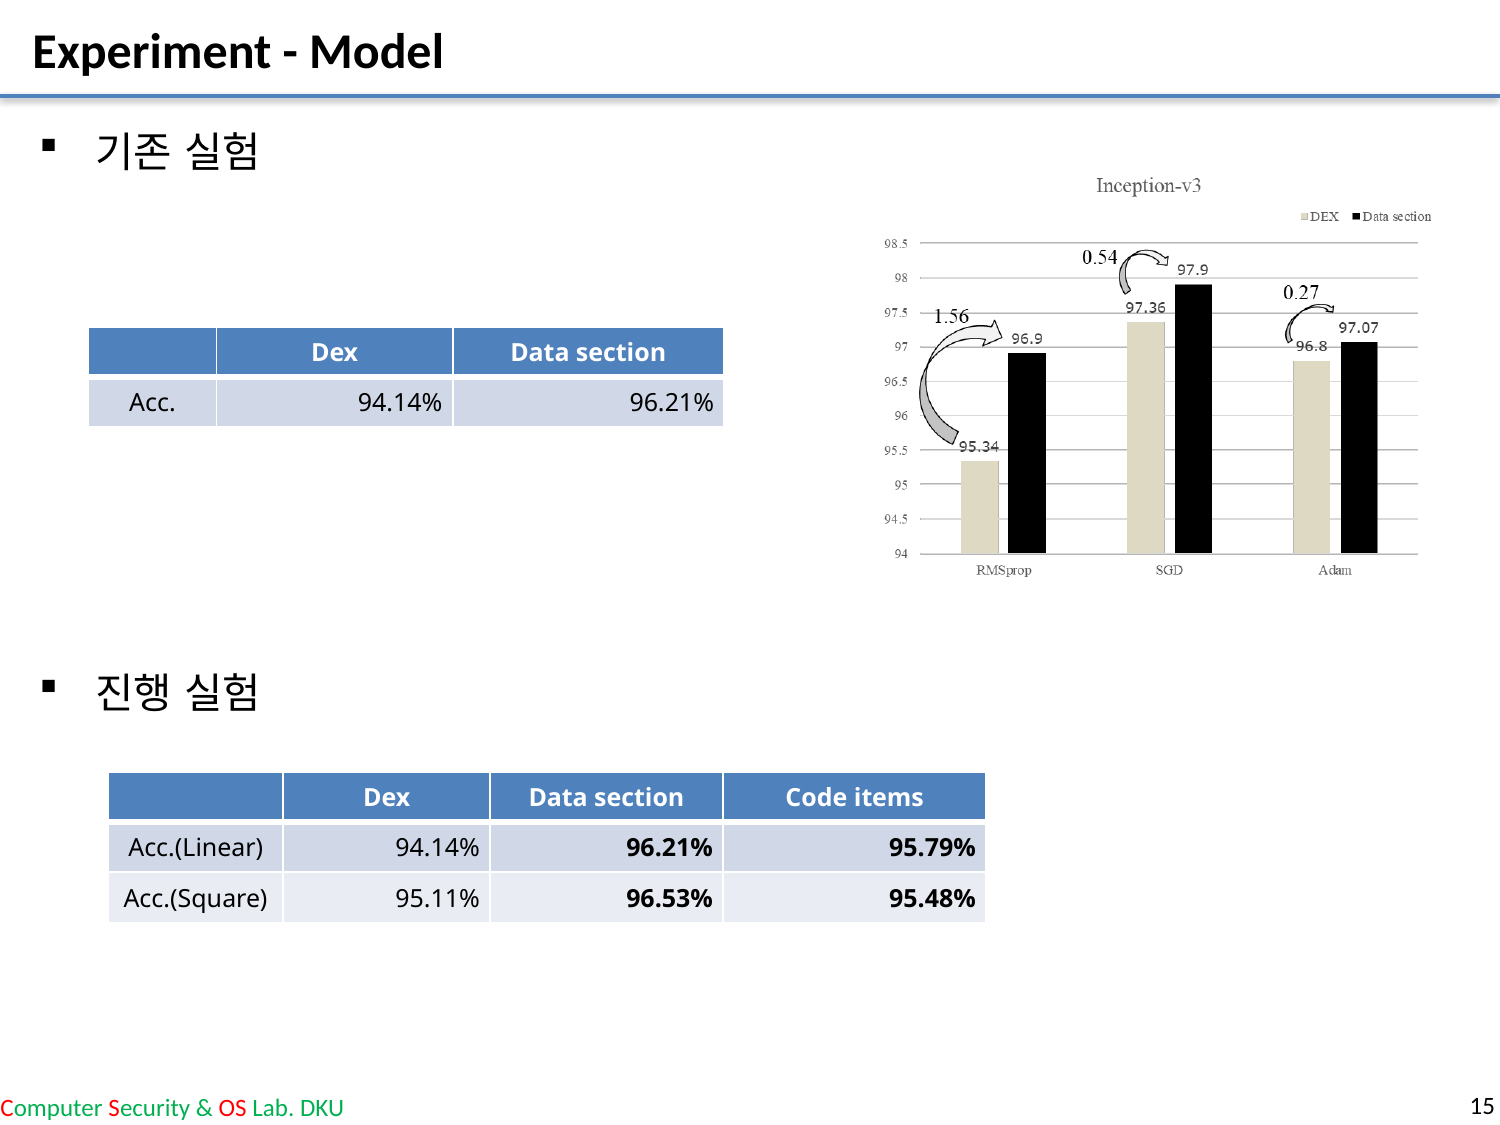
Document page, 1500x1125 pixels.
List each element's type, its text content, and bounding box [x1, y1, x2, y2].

table_cell Acc.(Linear) [109, 825, 282, 871]
table_header [89, 328, 216, 374]
picture [855, 160, 1443, 594]
table_cell Acc.(Square) [109, 873, 282, 922]
table_cell 96.21% [491, 825, 722, 871]
table_cell Acc. [89, 380, 216, 426]
table_header [109, 773, 282, 819]
list 기존 실험 진행 실험 [24, 117, 1476, 1073]
table_cell 95.48% [724, 873, 985, 922]
table_cell 95.11% [284, 873, 489, 922]
table_header Dex [284, 773, 489, 819]
table_cell 96.21% [454, 380, 723, 426]
table_cell 94.14% [284, 825, 489, 871]
table_cell 95.79% [724, 825, 985, 871]
table_header Data section [454, 328, 723, 374]
table_cell 96.53% [491, 873, 722, 922]
table_header Code items [724, 773, 985, 819]
title Experiment - Model [17, 19, 1471, 79]
slide_number 15 [1446, 1081, 1500, 1125]
table_cell 94.14% [217, 380, 452, 426]
table_header Data section [491, 773, 722, 819]
table_header Dex [217, 328, 452, 374]
